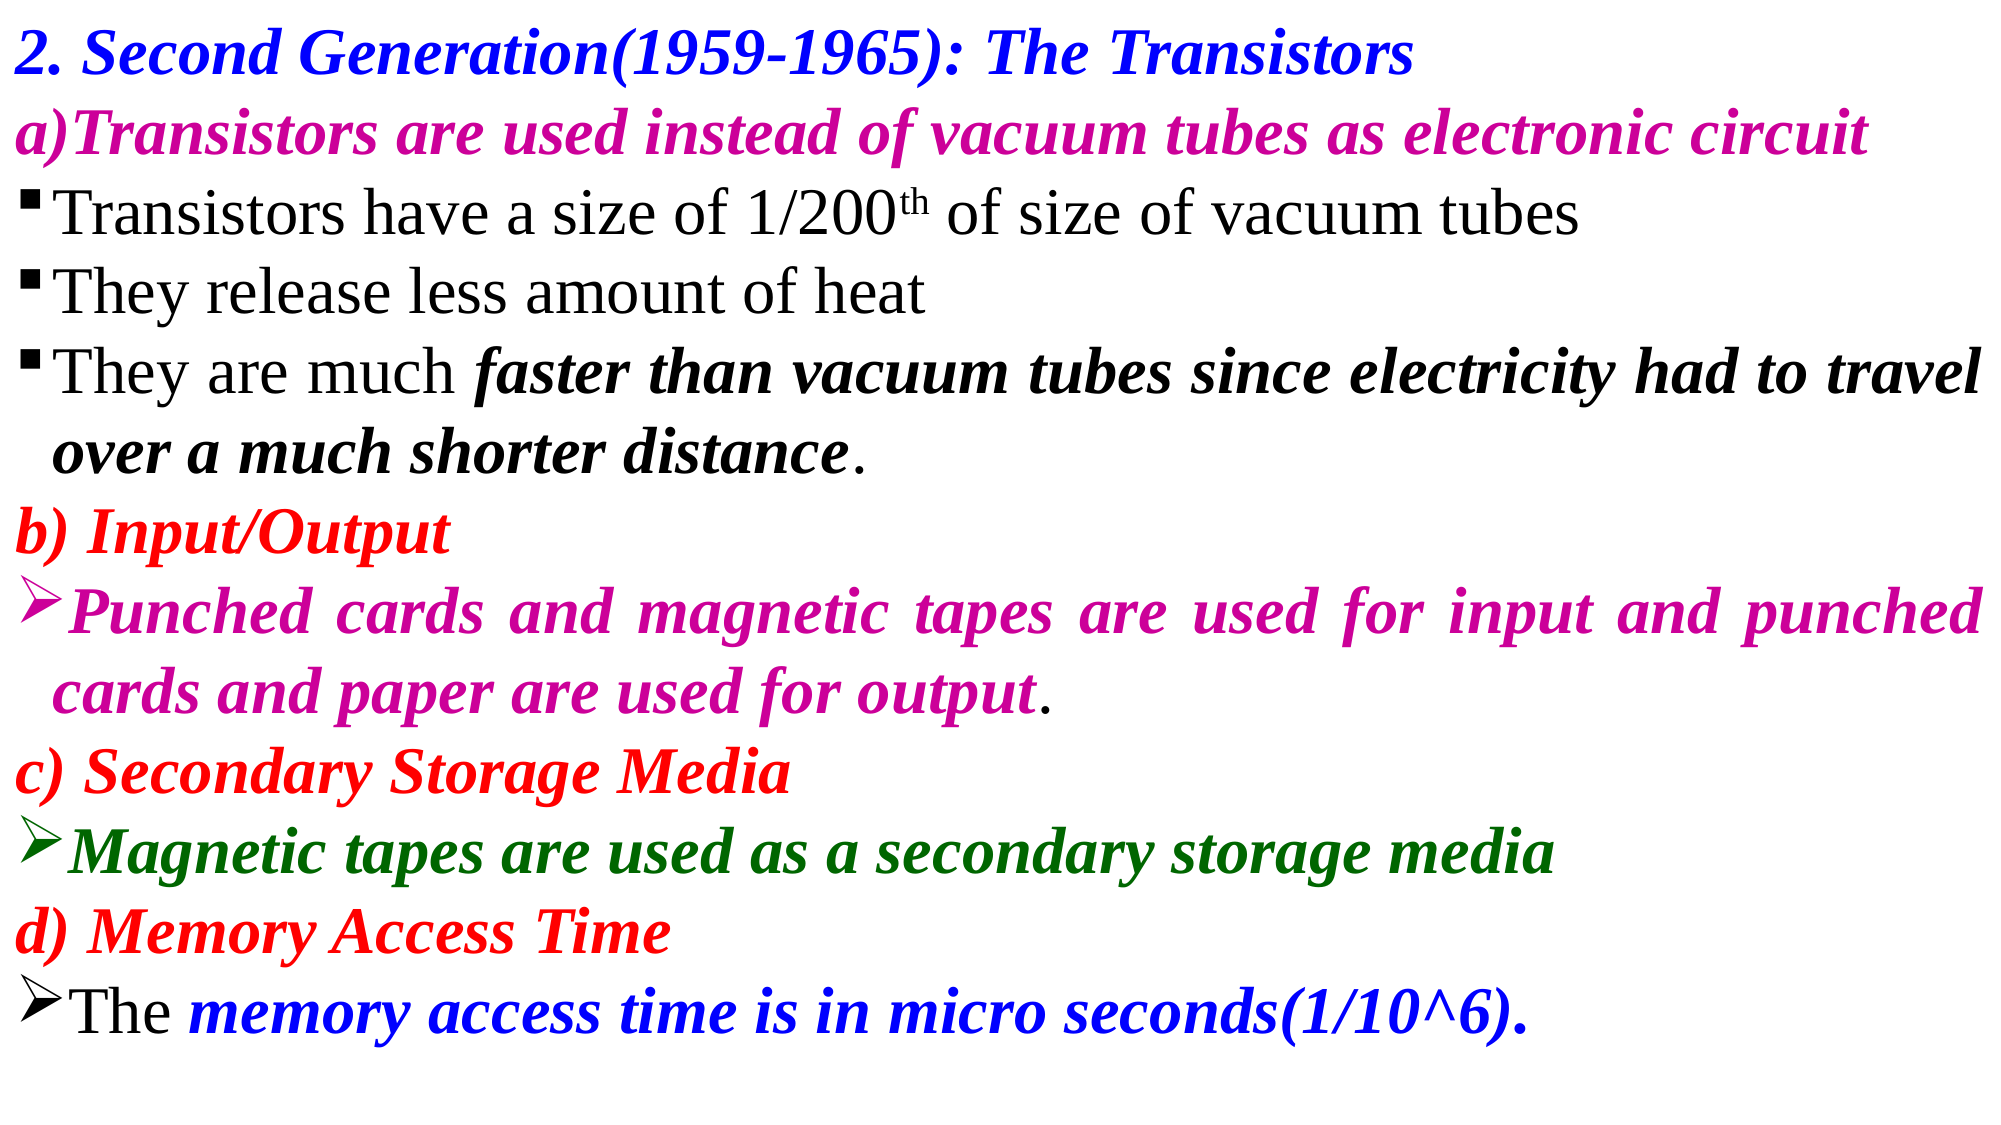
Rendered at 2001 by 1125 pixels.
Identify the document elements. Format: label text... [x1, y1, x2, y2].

list 2. Second Generation(1959-1965): The Transistors a)Transistors are used instead of vacuum tubes as electronic circuit Transistors have a size of 1/200th of size of vacuum tubes They release less amount of heat They are much faster than vacuum tubes since electricity had to travel over a much shorter distance. b) Input/Output Punched cards and magnetic tapes are used for input and punched cards and paper are used for output. c) Secondary Storage Media Magnetic tapes are used as a secondary storage media d) Memory Access Time The memory access time is in micro seconds(1/10^6). [0, 0, 2000, 1125]
